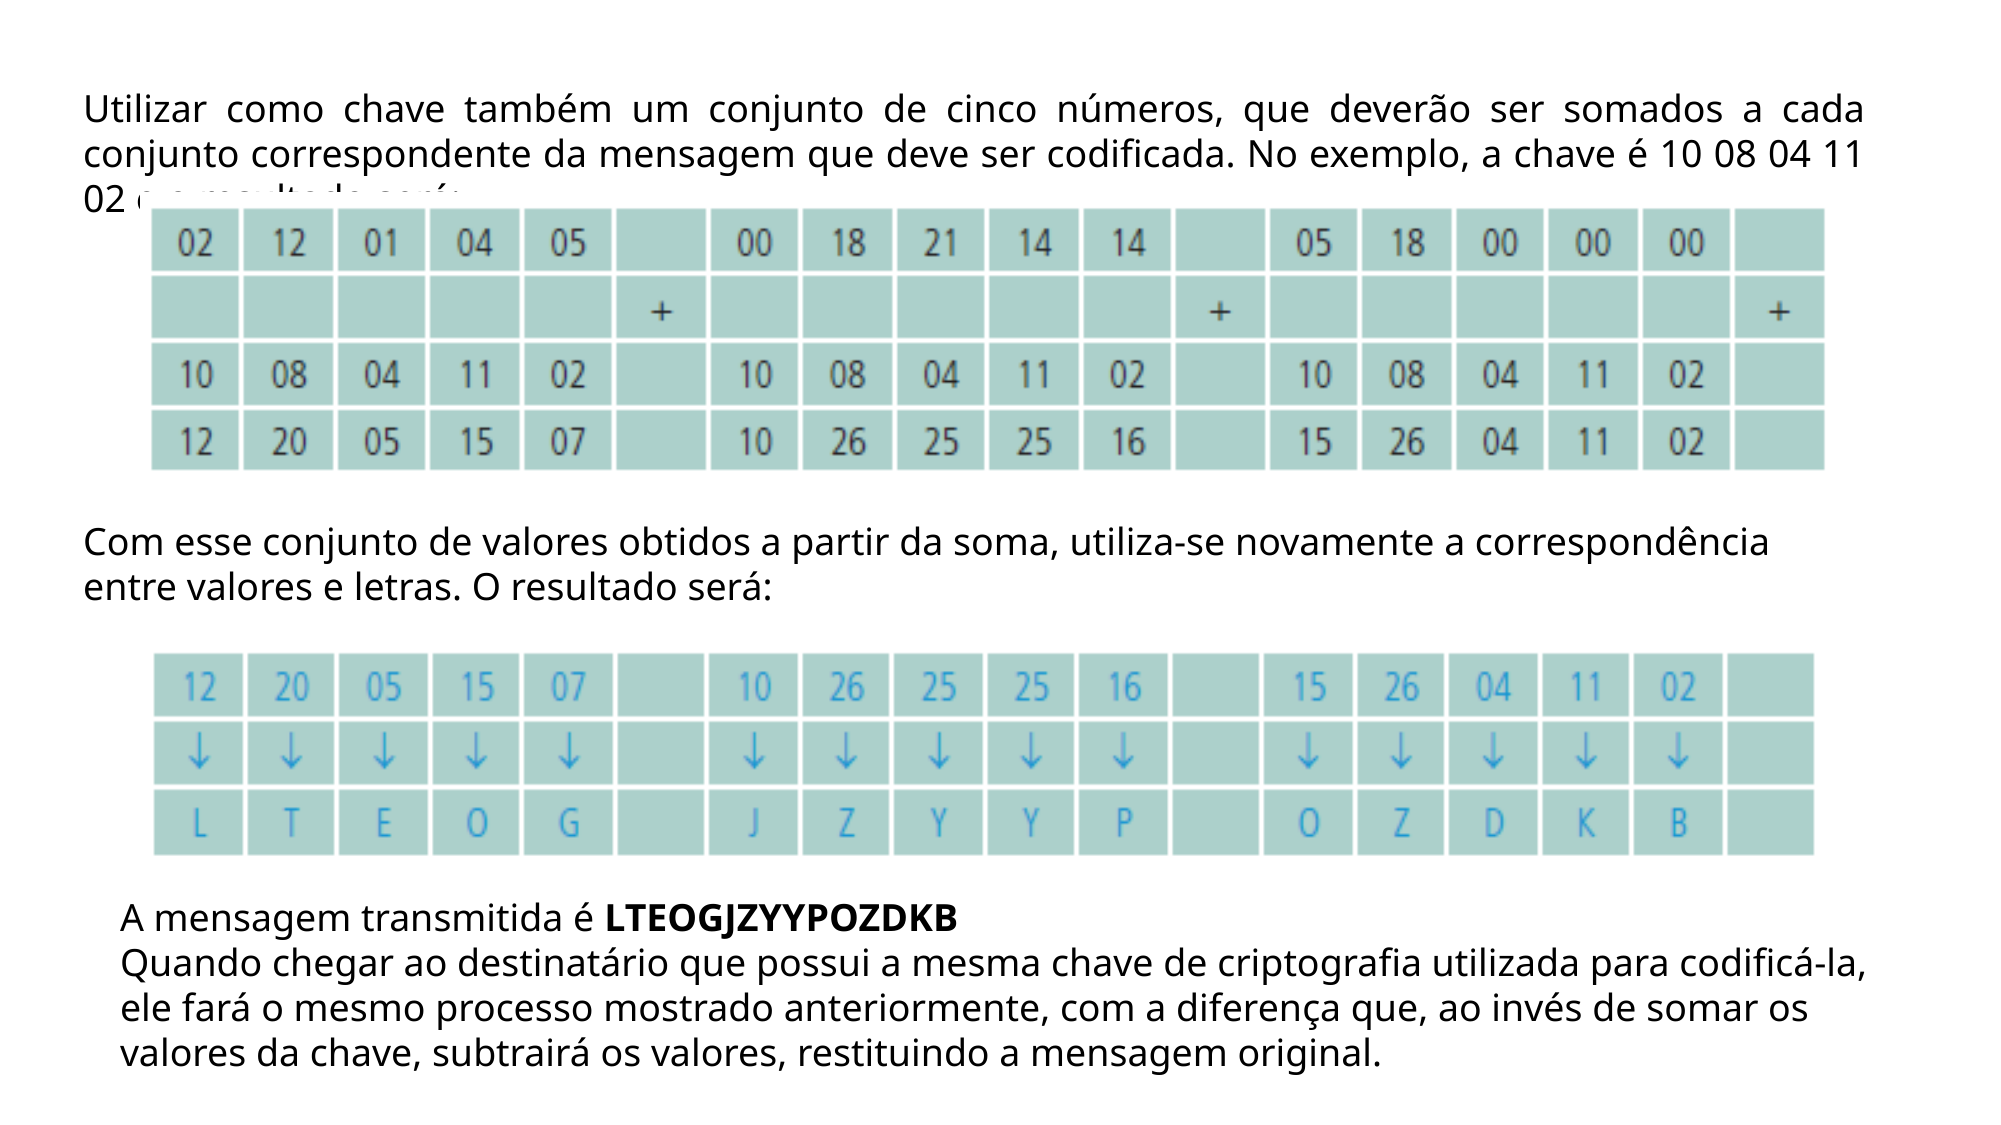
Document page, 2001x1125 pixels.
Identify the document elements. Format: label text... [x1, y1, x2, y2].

picture [140, 636, 1822, 869]
picture [140, 192, 1845, 483]
text_box A mensagem transmitida é LTEOGJZYYPOZDKB Quando chegar ao destinatário que possui a mesma chave de criptografia utilizada para codificá-la, ele fará o mesmo processo mostrado anteriormente, com a diferença que, ao invés de somar os valores da chave, subtrairá os valores, restituindo a mensagem original. [105, 886, 1895, 1082]
text_box Utilizar como chave também um conjunto de cinco números, que deverão ser somados a cada conjunto correspondente da mensagem que deve ser codificada. No exemplo, a chave é 10 08 04 11 02 e o resultado será: [68, 77, 1882, 227]
text_box Com esse conjunto de valores obtidos a partir da soma, utiliza-se novamente a correspondência entre valores e letras. O resultado será: [68, 510, 1882, 616]
